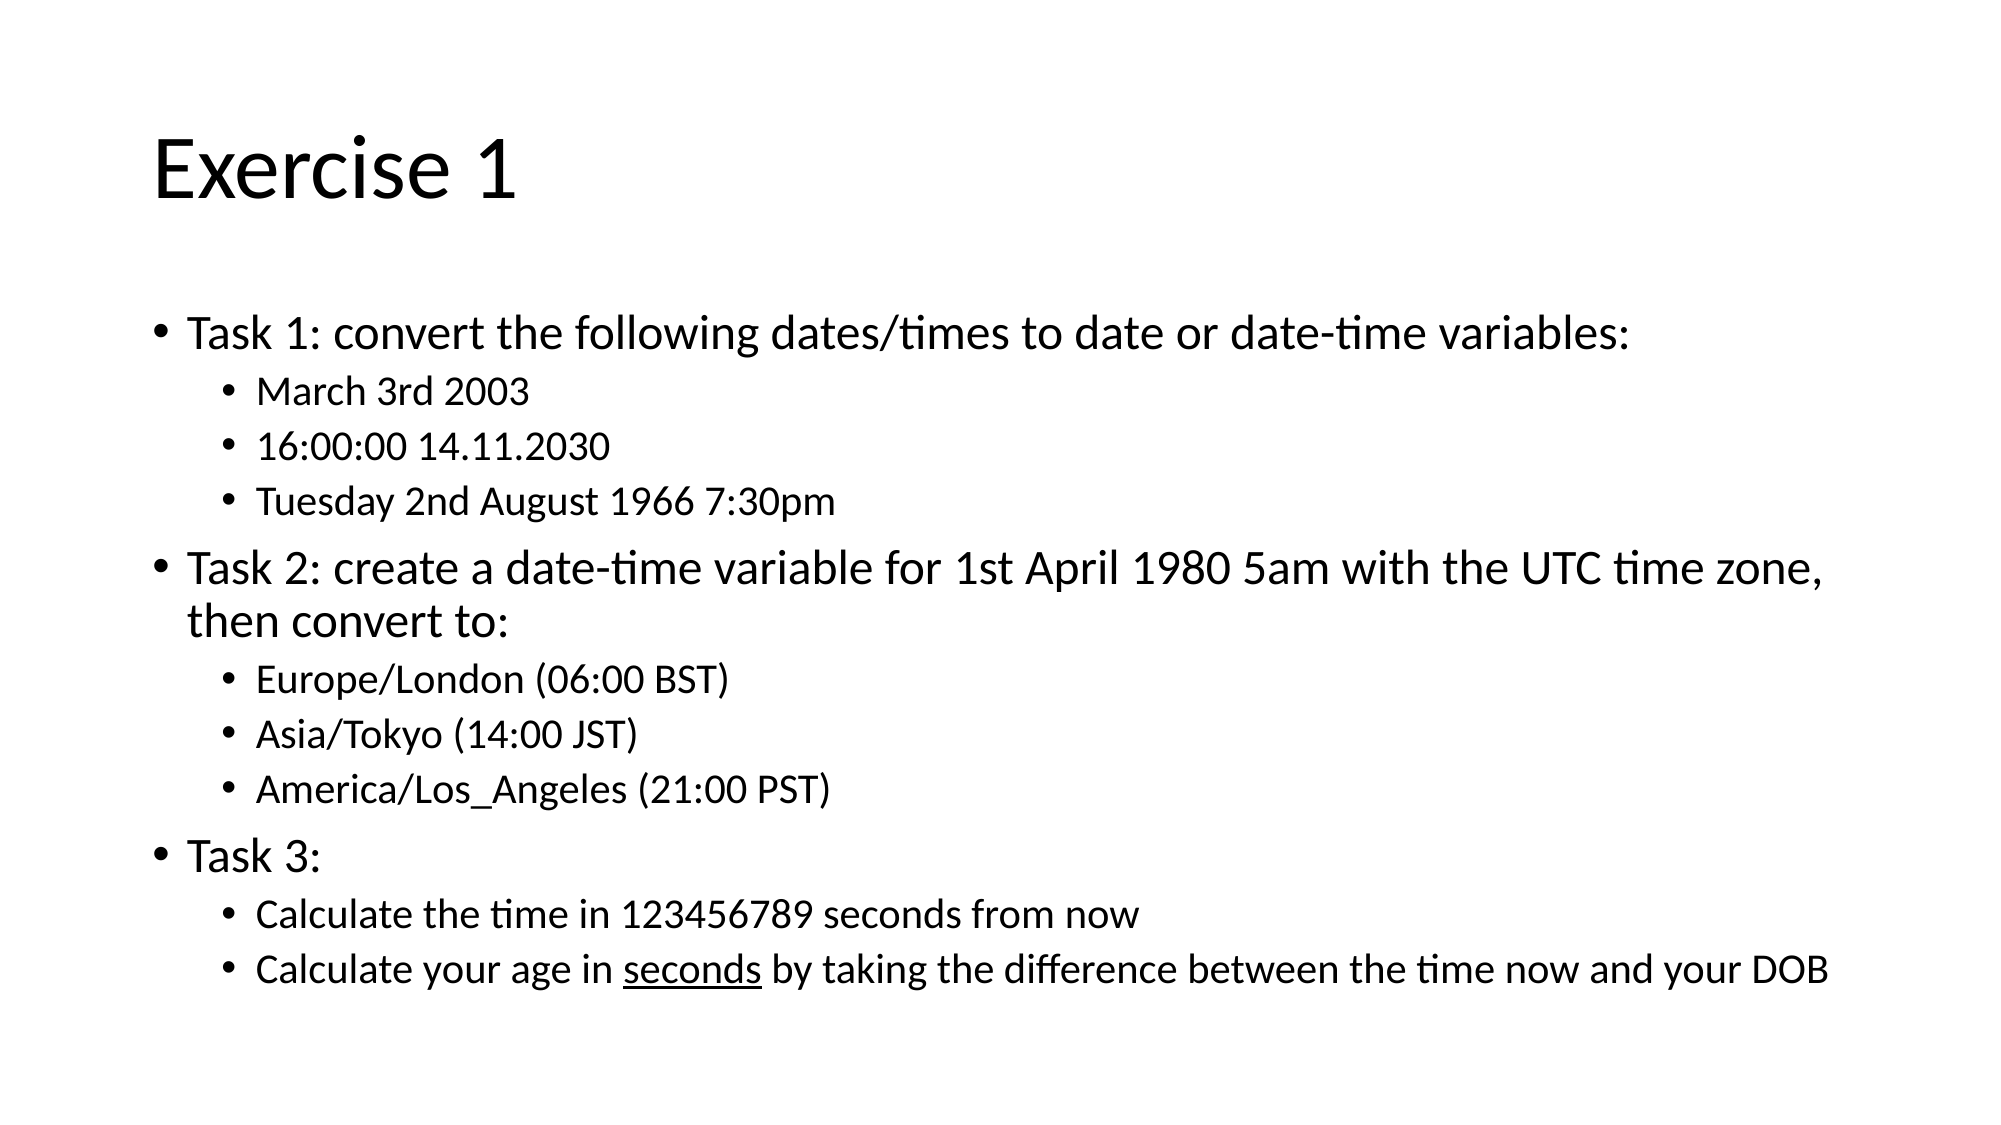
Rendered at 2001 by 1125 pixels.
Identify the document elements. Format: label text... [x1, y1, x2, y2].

title Exercise 1 [137, 59, 1863, 278]
list Task 1: convert the following dates/times to date or date-time variables: March 3rd 2003 16:00:00 14.11.2030 Tuesday 2nd August 1966 7:30pm Task 2: create a date-time variable for 1st April 1980 5am with the UTC time zone, then convert to: Europe/London (06:00 BST) Asia/Tokyo (14:00 JST) America/Los_Angeles (21:00 PST) Task 3: Calculate the time in 123456789 seconds from now Calculate your age in seconds by taking the difference between the time now and your DOB [137, 299, 1863, 1014]
